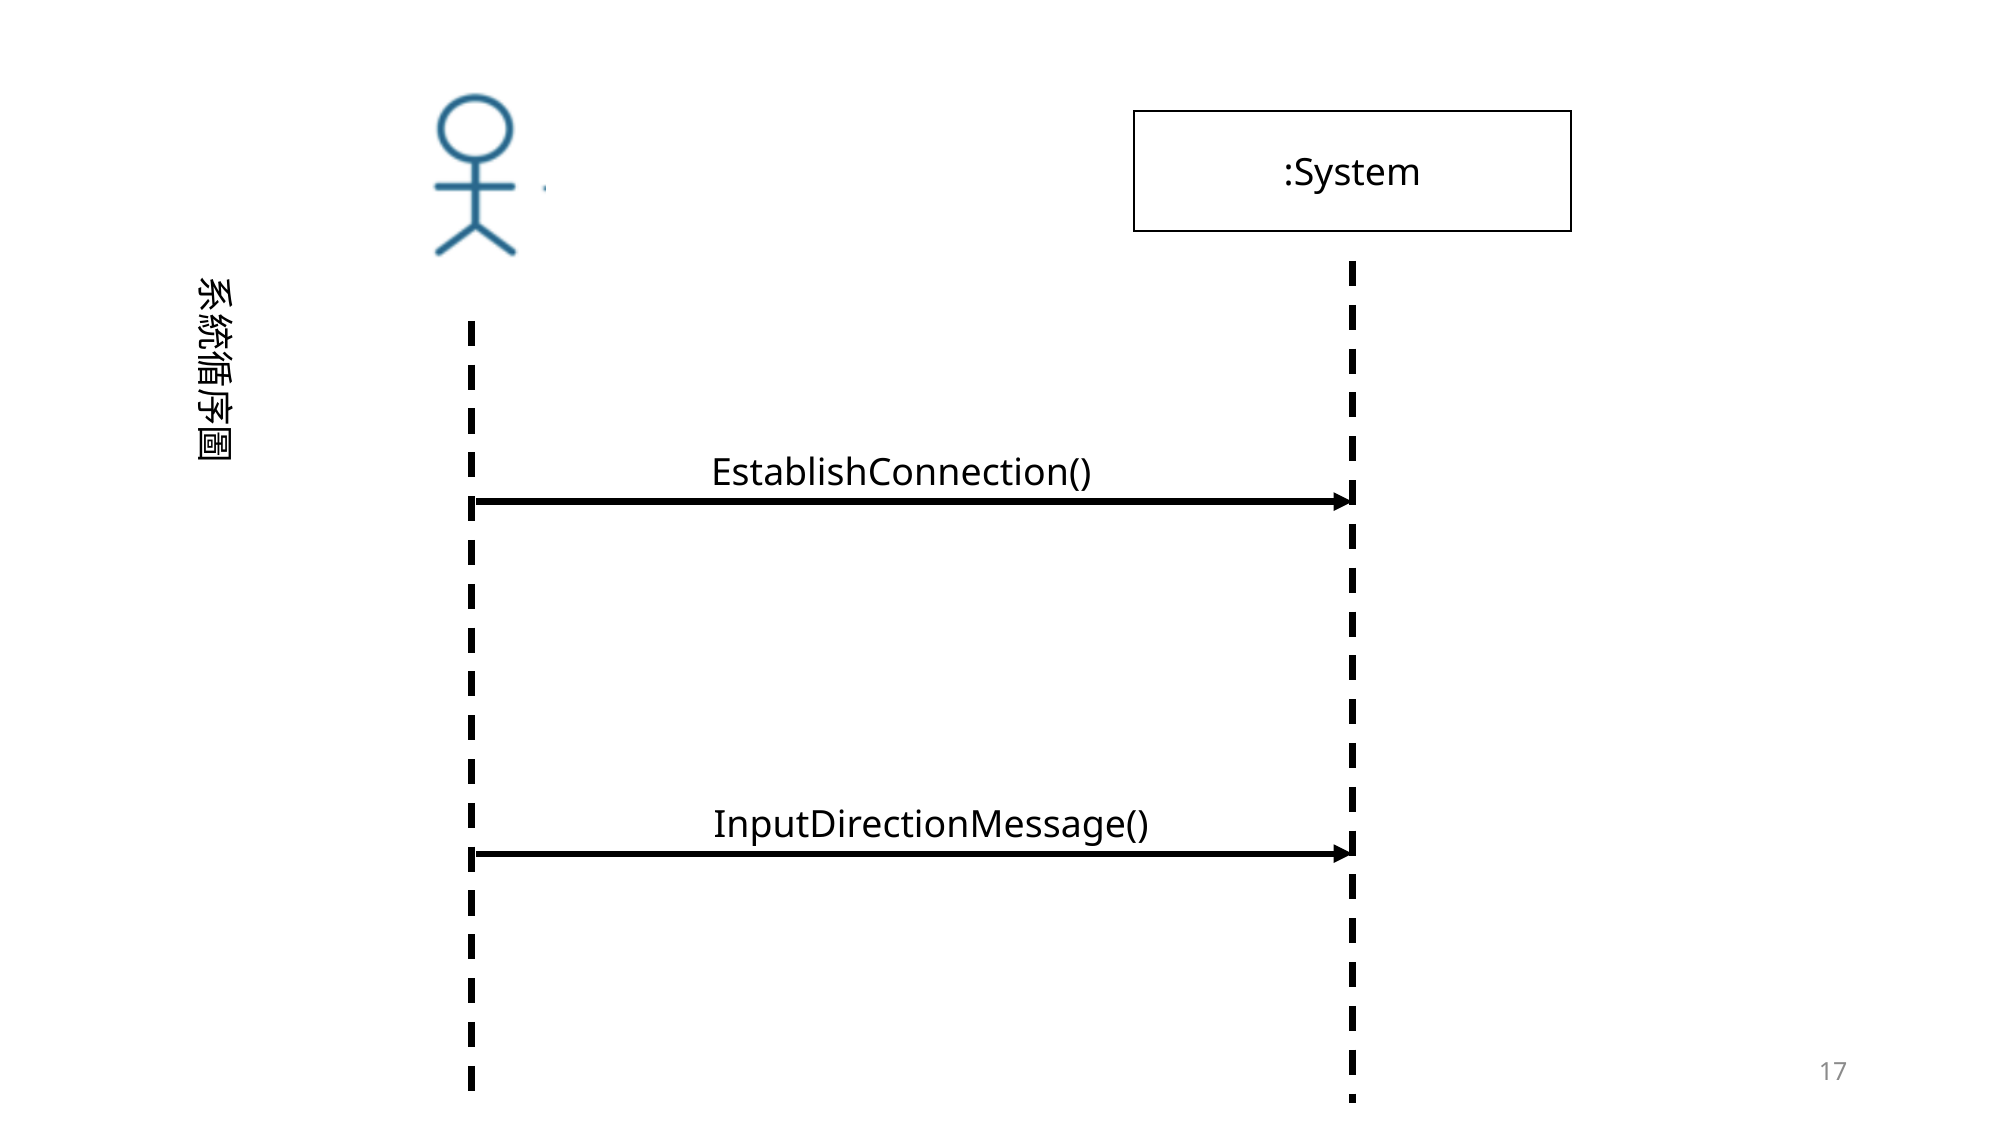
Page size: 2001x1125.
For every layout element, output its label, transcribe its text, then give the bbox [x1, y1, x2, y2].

text_box InputDirectionMessage() [699, 793, 1164, 853]
text_box :System [1133, 110, 1572, 232]
text_box EstablishConnection() [696, 441, 1107, 501]
slide_number 17 [1412, 1042, 1863, 1103]
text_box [385, 64, 567, 278]
text_box 系統循序圖 [170, 260, 247, 466]
